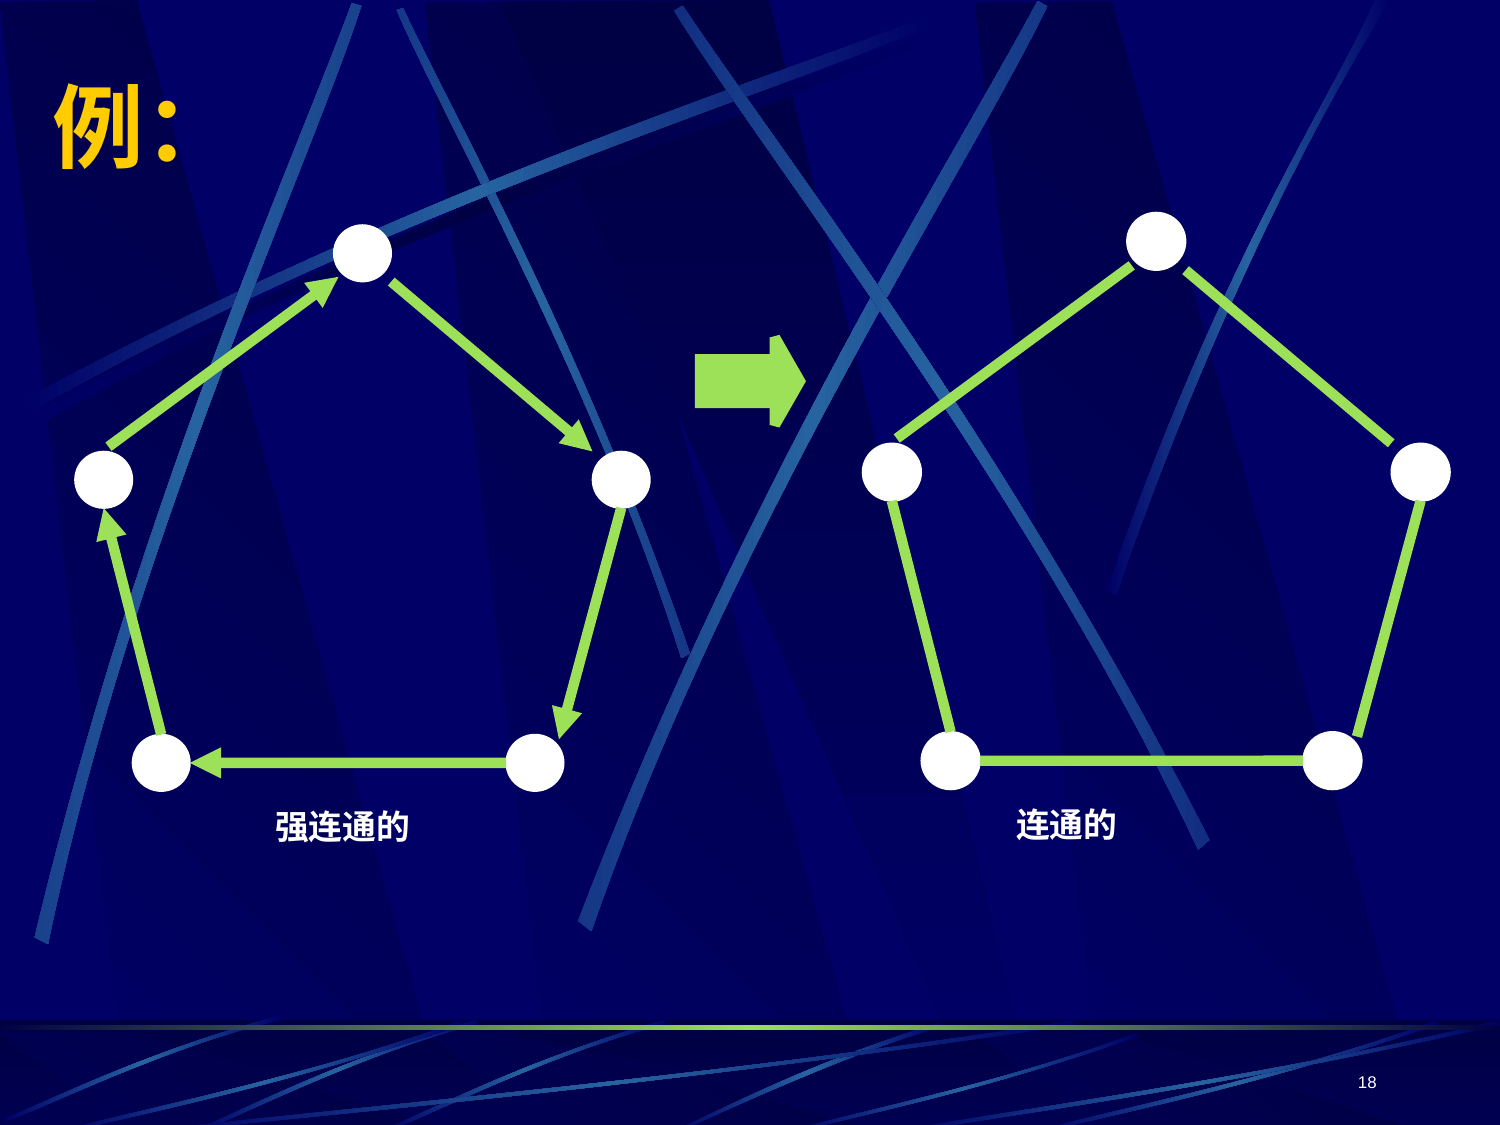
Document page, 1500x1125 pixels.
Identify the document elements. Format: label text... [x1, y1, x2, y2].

title 例： [37, 62, 1313, 188]
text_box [74, 224, 651, 877]
slide_number 18 [1079, 1035, 1393, 1111]
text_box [862, 212, 1451, 876]
text_box [699, 337, 800, 425]
